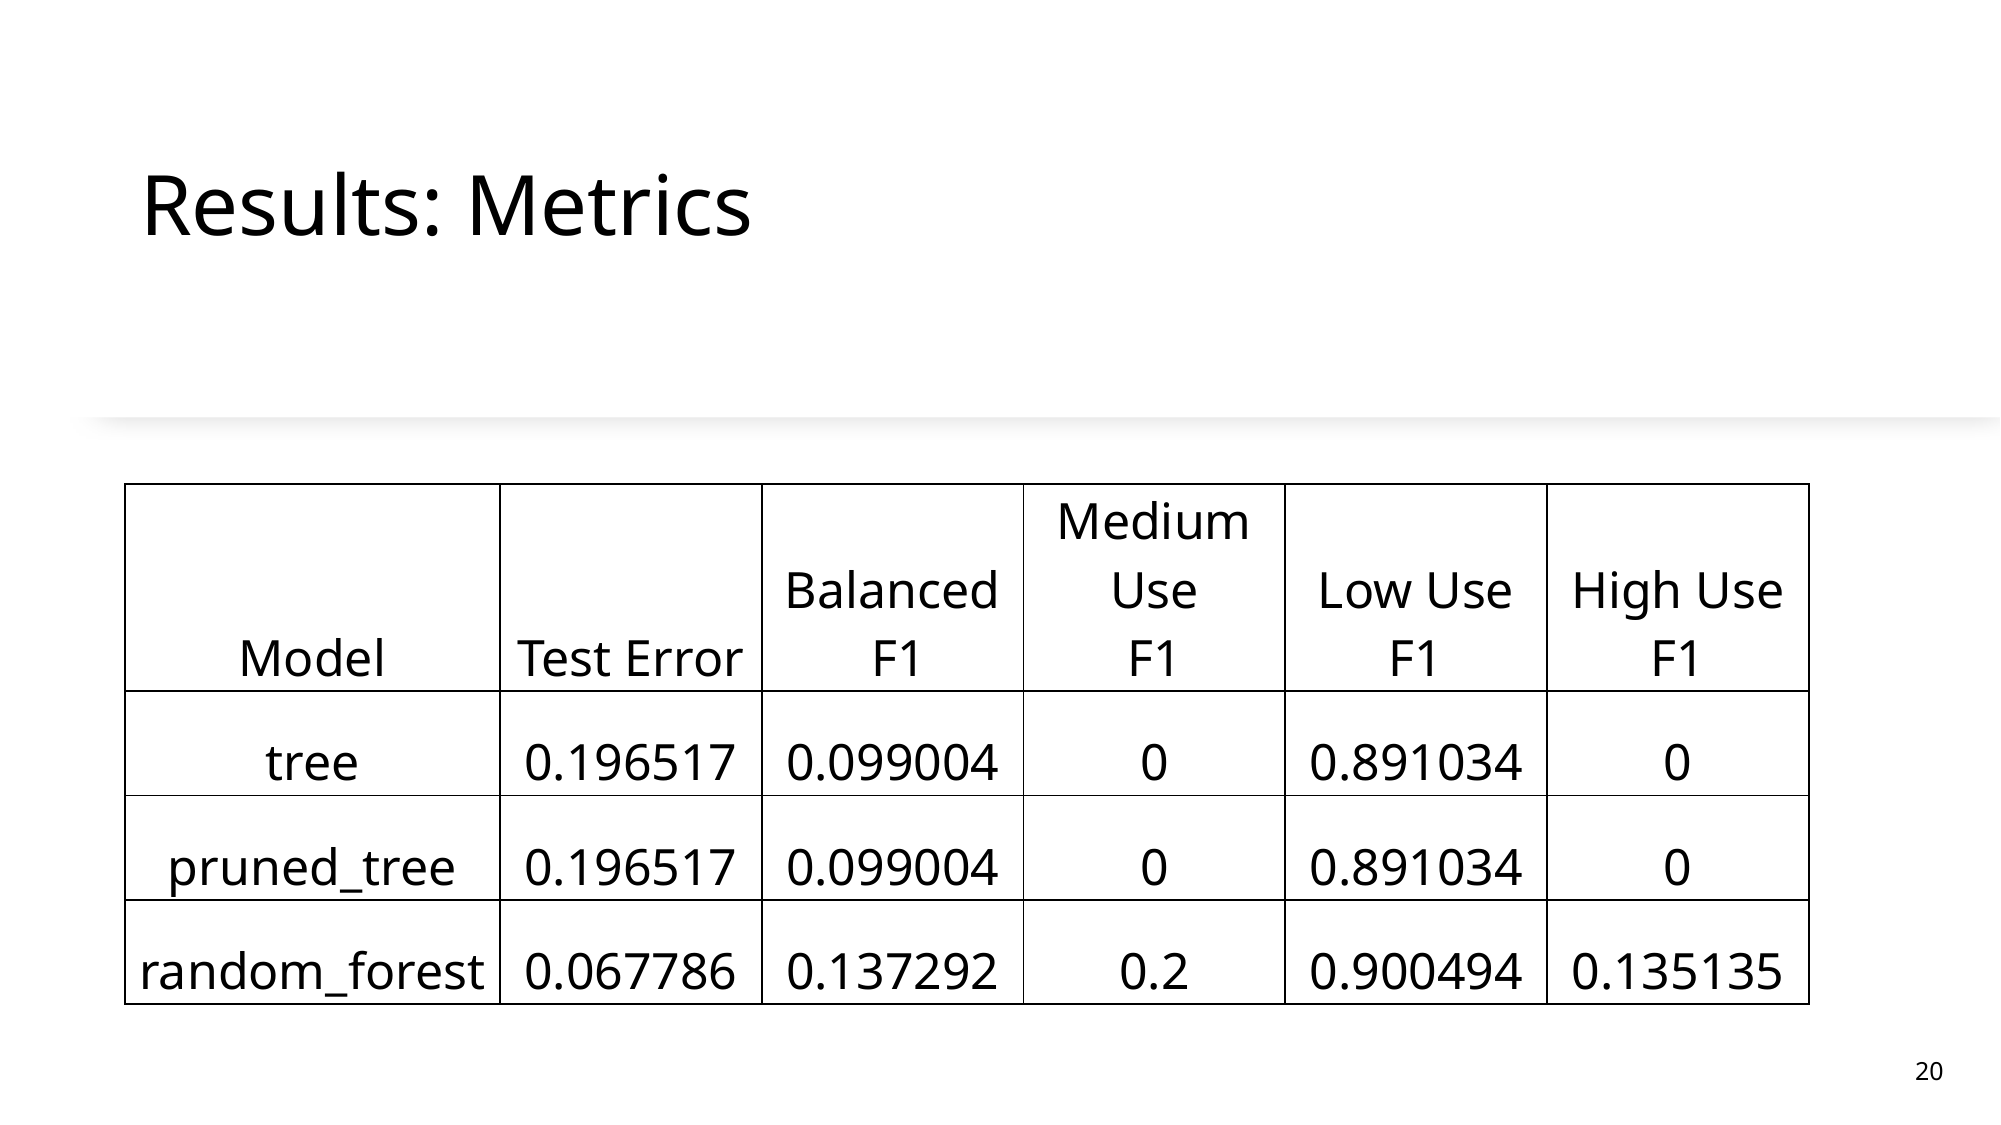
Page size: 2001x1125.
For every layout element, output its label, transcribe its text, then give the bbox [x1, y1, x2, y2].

table_cell tree [126, 692, 499, 795]
table_cell 0 [1548, 692, 1808, 795]
title Results: Metrics [125, 76, 1760, 342]
table_cell 0.099004 [763, 796, 1023, 899]
table_cell 0.137292 [763, 901, 1023, 1003]
table_header Medium Use F1 [1024, 485, 1284, 690]
table_cell 0.196517 [501, 692, 761, 795]
table_cell 0.099004 [763, 692, 1023, 795]
table_cell 0.067786 [501, 901, 761, 1003]
table_cell pruned_tree [126, 796, 499, 899]
table_cell 0.2 [1024, 901, 1284, 1003]
table_header Balanced F1 [763, 485, 1023, 690]
table_cell 0.900494 [1286, 901, 1546, 1003]
text_box [0, 419, 2000, 1125]
text_box [0, 0, 2000, 419]
table_cell 0 [1024, 796, 1284, 899]
table_cell 0.891034 [1286, 692, 1546, 795]
table_cell 0.135135 [1548, 901, 1808, 1003]
slide_number 20 [1432, 1042, 1959, 1103]
table_header High Use F1 [1548, 485, 1808, 690]
table_header Test Error [501, 485, 761, 690]
table_header Model [126, 485, 499, 690]
table_cell 0 [1548, 796, 1808, 899]
table_cell 0.196517 [501, 796, 761, 899]
table_header Low Use F1 [1286, 485, 1546, 690]
table_cell 0.891034 [1286, 796, 1546, 899]
table_cell 0 [1024, 692, 1284, 795]
table_cell random_forest [126, 901, 499, 1003]
